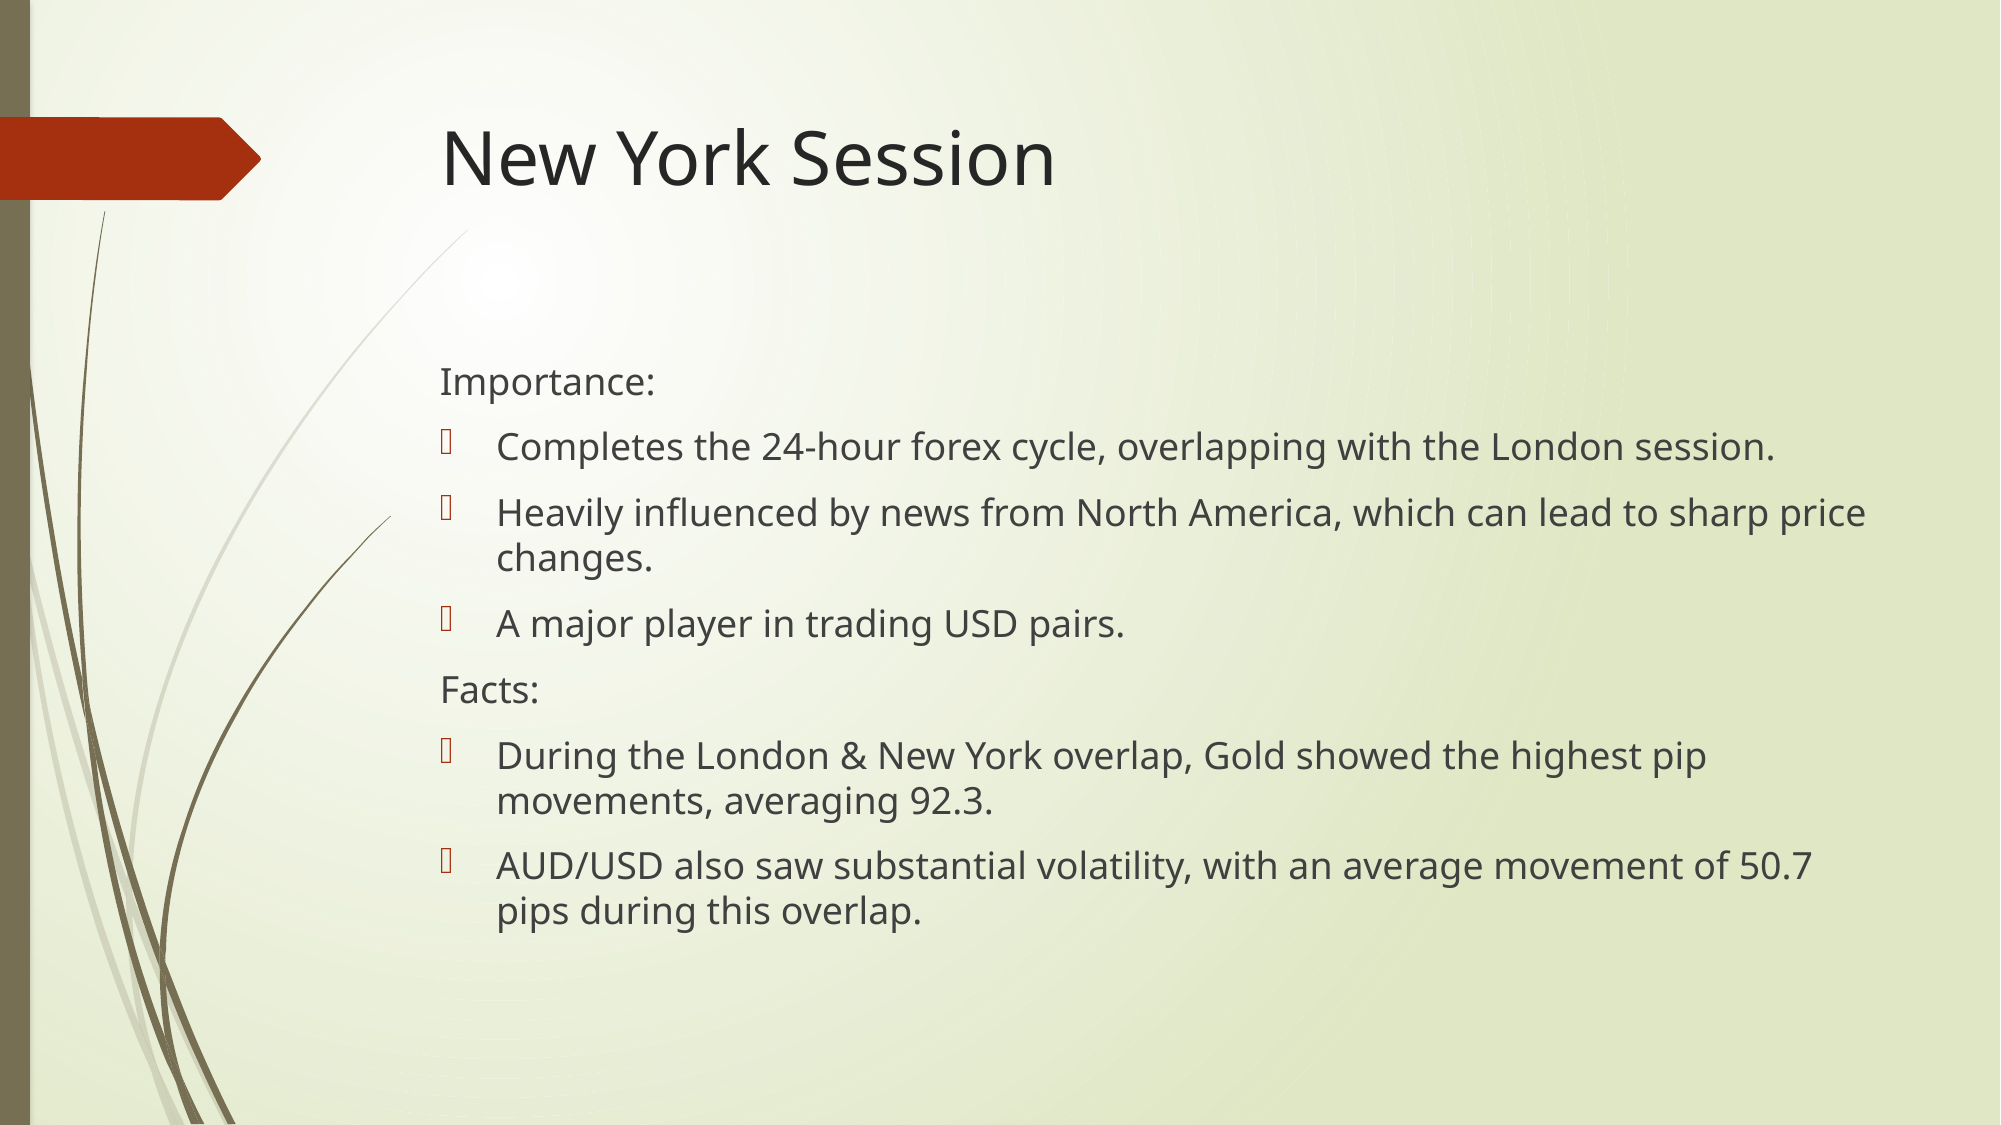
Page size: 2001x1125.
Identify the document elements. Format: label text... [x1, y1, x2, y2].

title New York Session [425, 102, 1888, 313]
list Importance: Completes the 24-hour forex cycle, overlapping with the London session. Heavily influenced by news from North America, which can lead to sharp price changes. A major player in trading USD pairs. Facts: During the London & New York overlap, Gold showed the highest pip movements, averaging 92.3. AUD/USD also saw substantial volatility, with an average movement of 50.7 pips during this overlap. [424, 350, 1888, 970]
